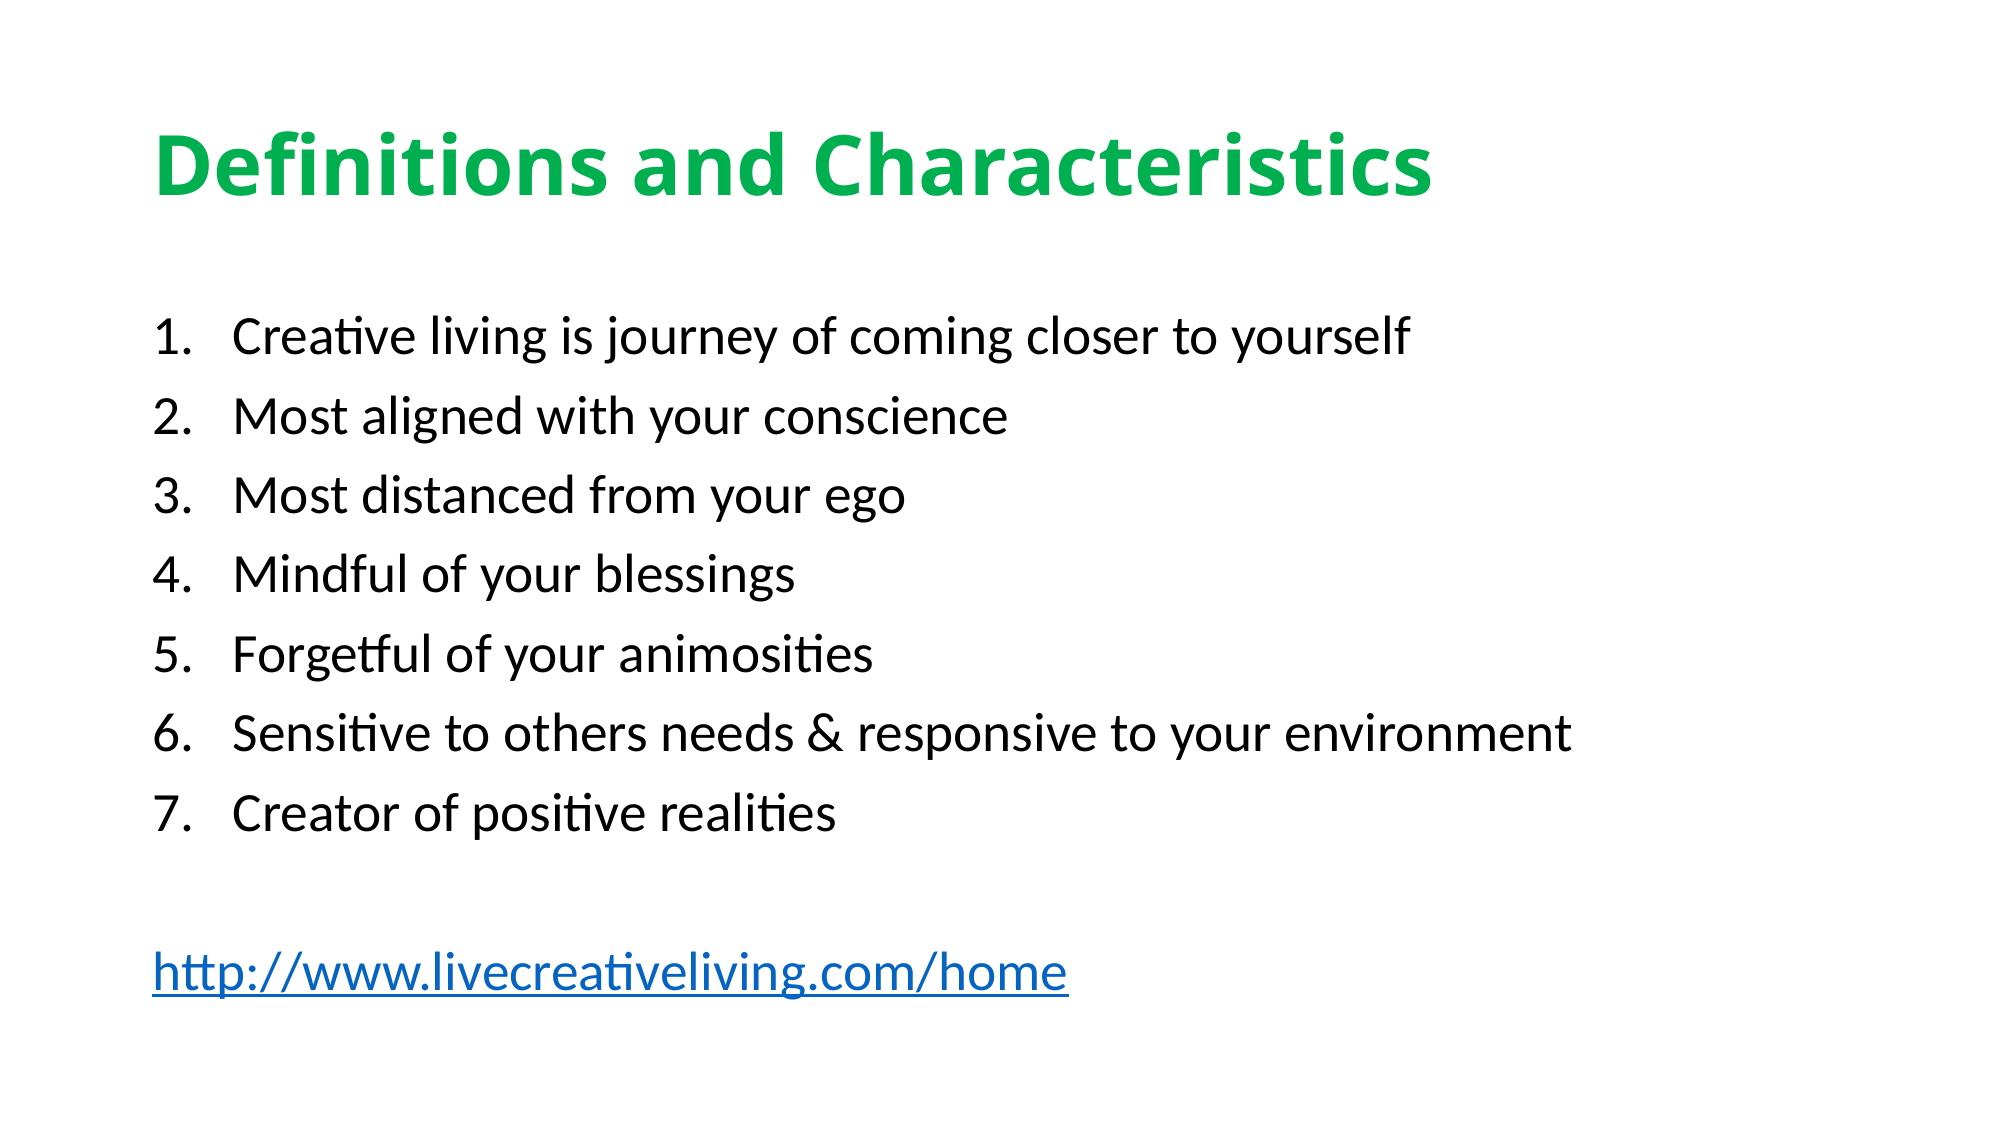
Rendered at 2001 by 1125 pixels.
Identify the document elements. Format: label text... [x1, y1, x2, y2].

title Definitions and Characteristics [137, 59, 1863, 278]
list Creative living is journey of coming closer to yourself Most aligned with your conscience Most distanced from your ego Mindful of your blessings Forgetful of your animosities Sensitive to others needs & responsive to your environment Creator of positive realities http://www.livecreativeliving.com/home [137, 299, 1863, 1014]
